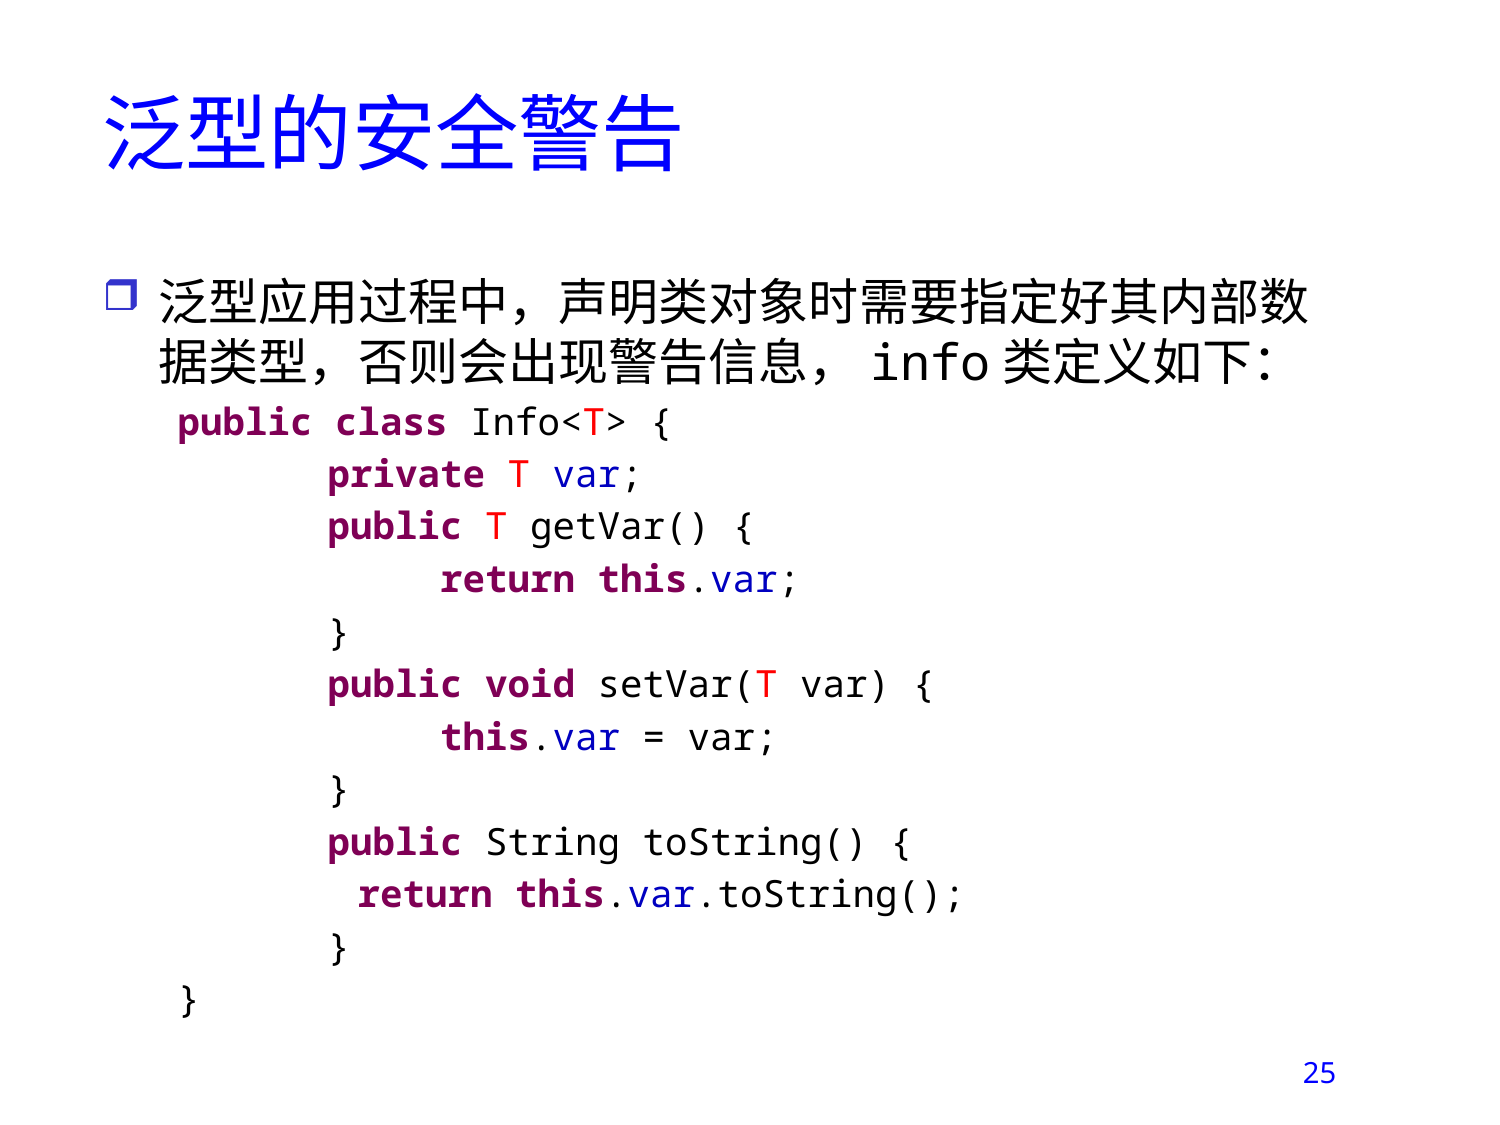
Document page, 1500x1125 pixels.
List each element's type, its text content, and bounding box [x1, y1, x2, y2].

title 泛型的安全警告 [87, 37, 1363, 225]
list 泛型应用过程中，声明类对象时需要指定好其内部数据类型，否则会出现警告信息，info类定义如下： public class Info<T> { private T var; public T getVar() { return this.var; } public void setVar(T var) { this.var = var; } public String toString() { return this.var.toString(); } } [87, 262, 1363, 1071]
slide_number 25 [1269, 1046, 1370, 1091]
